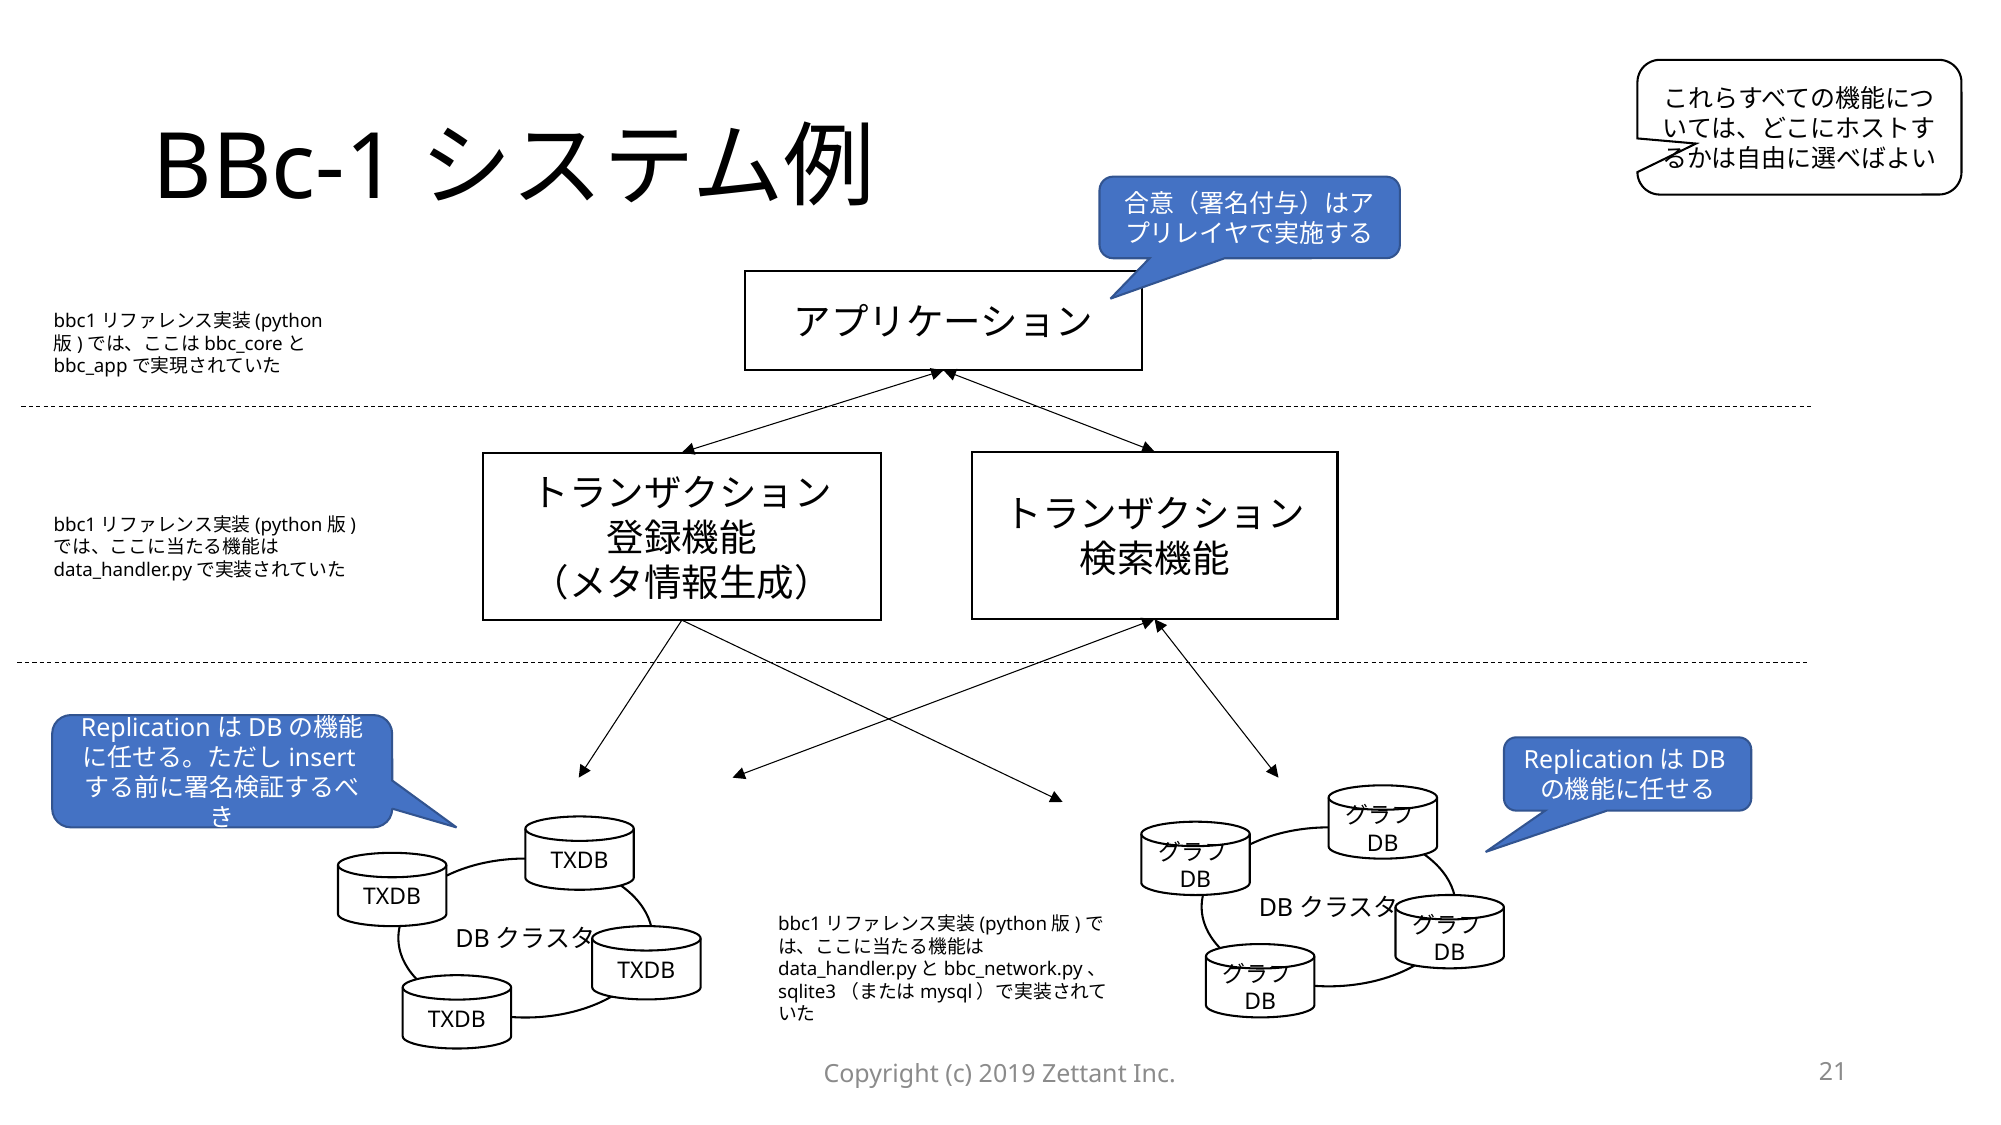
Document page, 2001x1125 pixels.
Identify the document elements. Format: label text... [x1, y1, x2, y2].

text_box TXDB [524, 815, 635, 891]
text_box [1155, 619, 1279, 778]
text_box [681, 370, 944, 453]
text_box bbc1リファレンス実装(python版)では、ここはbbc_coreとbbc_appで実現されていた [39, 301, 355, 384]
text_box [732, 619, 1155, 778]
text_box アプリケーション [744, 270, 1143, 370]
text_box グラフDB [1394, 893, 1505, 970]
text_box DBクラスタ [1200, 826, 1456, 988]
text_box TXDB [336, 851, 448, 928]
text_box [578, 620, 681, 778]
text_box 合意（署名付与）はアプリレイヤで実施する [1098, 175, 1401, 300]
footer Copyright (c) 2019 Zettant Inc. [662, 1042, 1338, 1103]
text_box トランザクション 登録機能 （メタ情報生成） [482, 452, 882, 621]
text_box グラフDB [1140, 820, 1251, 897]
text_box TXDB [401, 974, 513, 1050]
text_box TXDB [591, 925, 702, 1001]
title BBc-1システム例 [137, 59, 1863, 278]
text_box DBクラスタ [397, 857, 652, 1019]
text_box グラフDB [1327, 784, 1439, 860]
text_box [681, 620, 1063, 802]
text_box トランザクション検索機能 [971, 451, 1339, 620]
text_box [943, 370, 1155, 452]
slide_number 21 [1412, 1042, 1863, 1103]
text_box ReplicationはDBの機能に任せる。ただしinsertする前に署名検証するべき [51, 714, 458, 829]
text_box ReplicationはDBの機能に任せる [1485, 736, 1753, 853]
text_box bbc1リファレンス実装(python版)では、ここに当たる機能はdata_handler.pyとbbc_network.py、sqlite3（またはmysql）で実装されていた [763, 904, 1130, 1032]
text_box bbc1リファレンス実装(python版)では、ここに当たる機能はdata_handler.pyで実装されていた [38, 504, 392, 588]
text_box グラフDB [1204, 943, 1316, 1019]
text_box これらすべての機能については、どこにホストするかは自由に選べばよい [1636, 58, 1963, 196]
